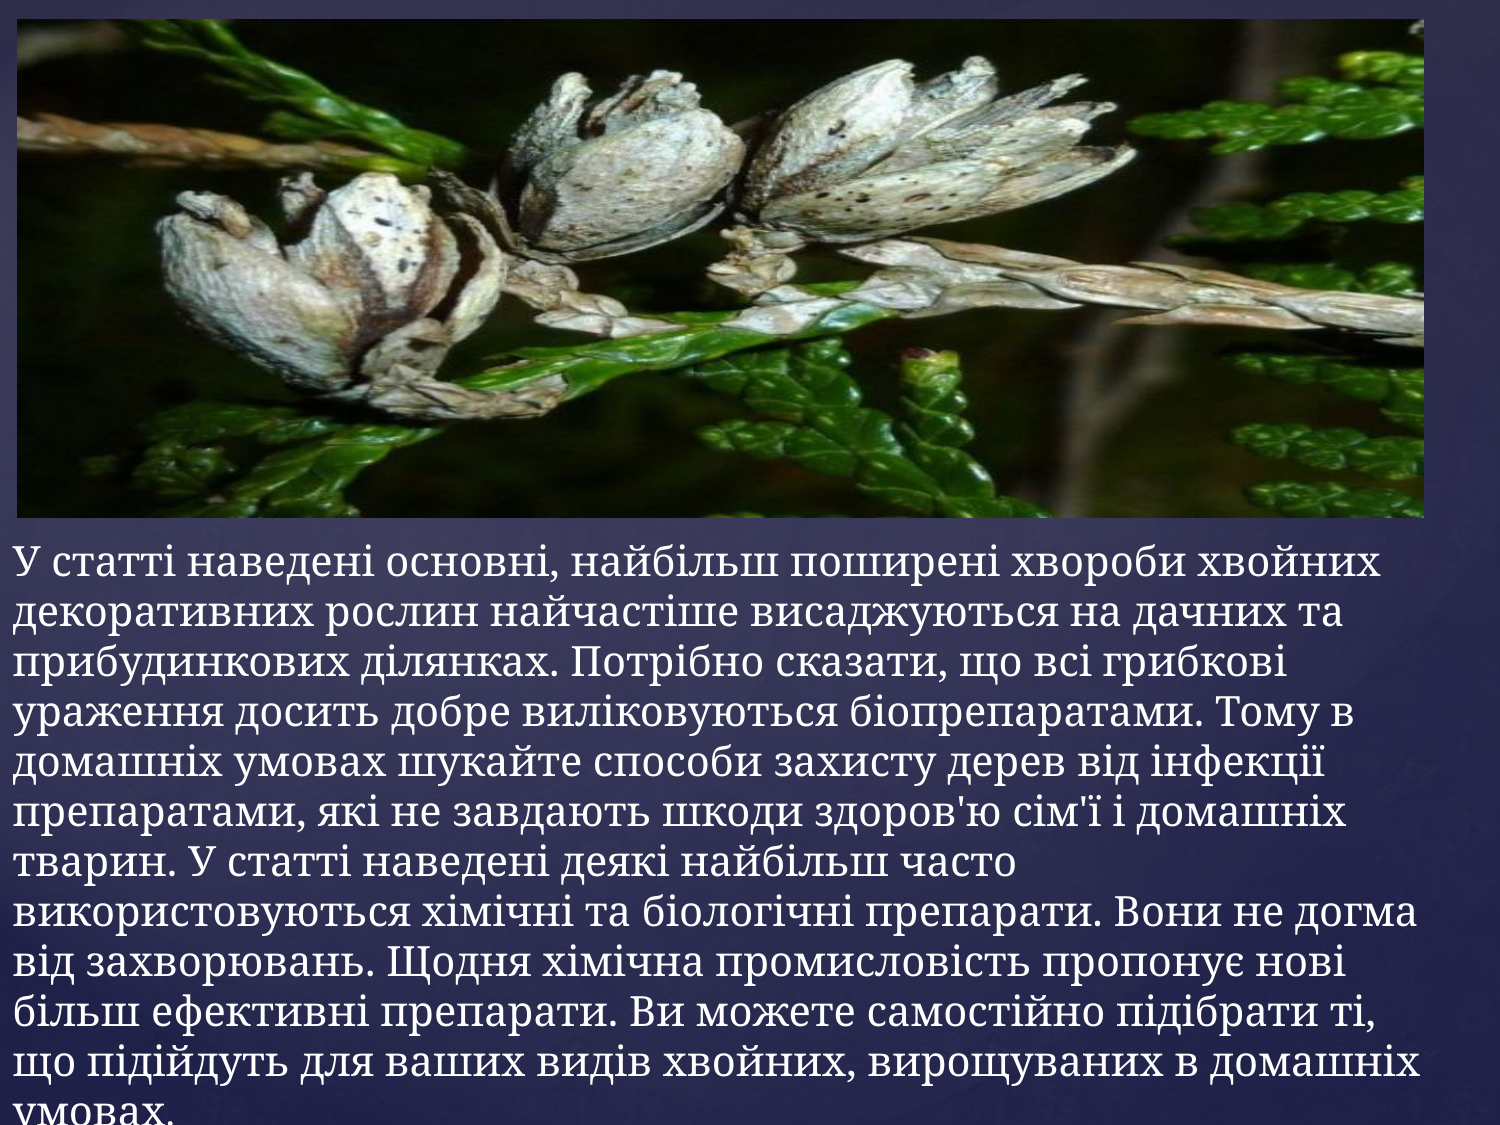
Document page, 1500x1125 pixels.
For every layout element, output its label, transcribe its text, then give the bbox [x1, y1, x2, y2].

text_box У статті наведені основні, найбільш поширені хвороби хвойних декоративних рослин найчастіше висаджуються на дачних та прибудинкових ділянках. Потрібно сказати, що всі грибкові ураження досить добре виліковуються біопрепаратами. Тому в домашніх умовах шукайте способи захисту дерев від інфекції препаратами, які не завдають шкоди здоров'ю сім'ї і домашніх тварин. У статті наведені деякі найбільш часто використовуються хімічні та біологічні препарати. Вони не догма від захворювань. Щодня хімічна промисловість пропонує нові більш ефективні препарати. Ви можете самостійно підібрати ті, що підійдуть для ваших видів хвойних, вирощуваних в домашніх умовах. [0, 527, 1440, 1125]
picture [17, 18, 1424, 518]
